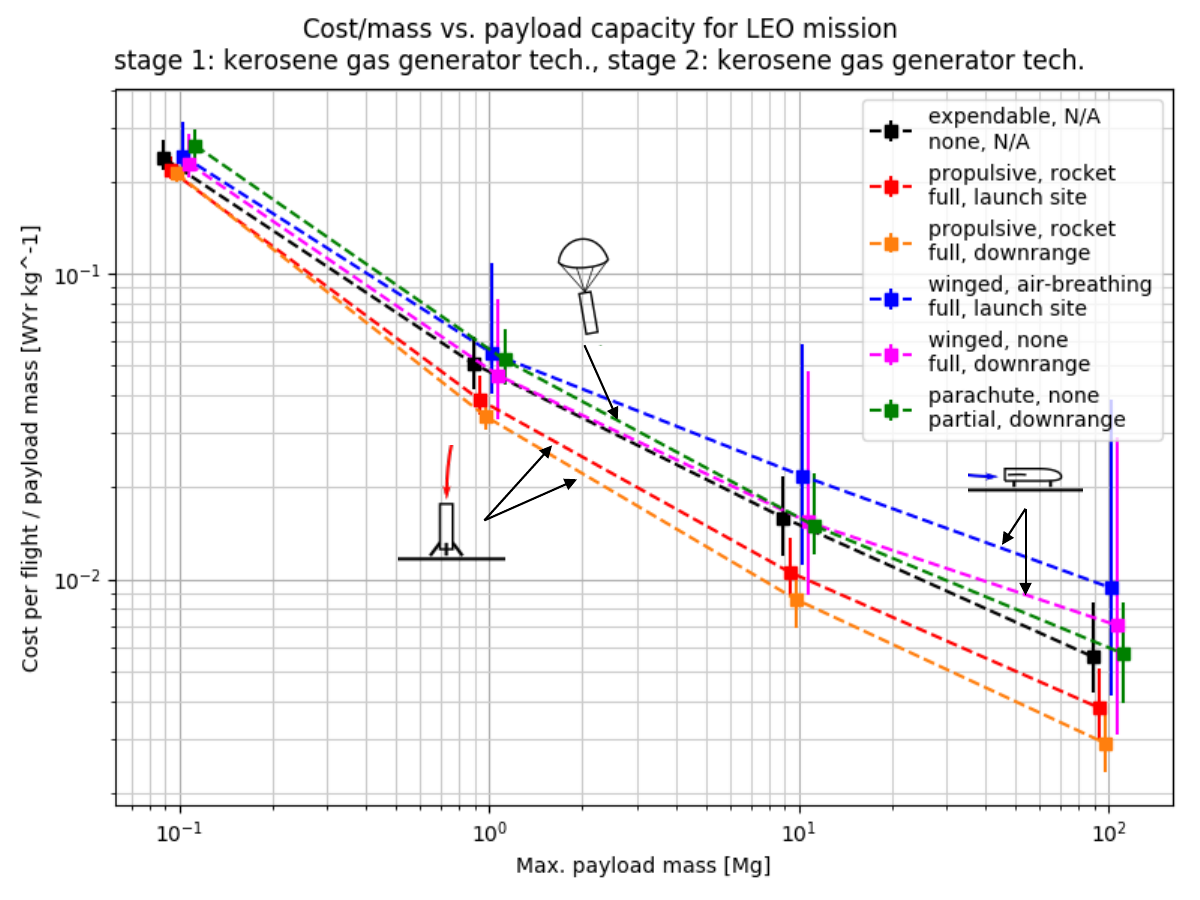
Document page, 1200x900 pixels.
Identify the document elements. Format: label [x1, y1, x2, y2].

text_box [484, 479, 578, 521]
text_box [484, 445, 553, 479]
text_box [584, 345, 618, 420]
text_box [1002, 508, 1025, 545]
picture [0, 0, 1200, 900]
